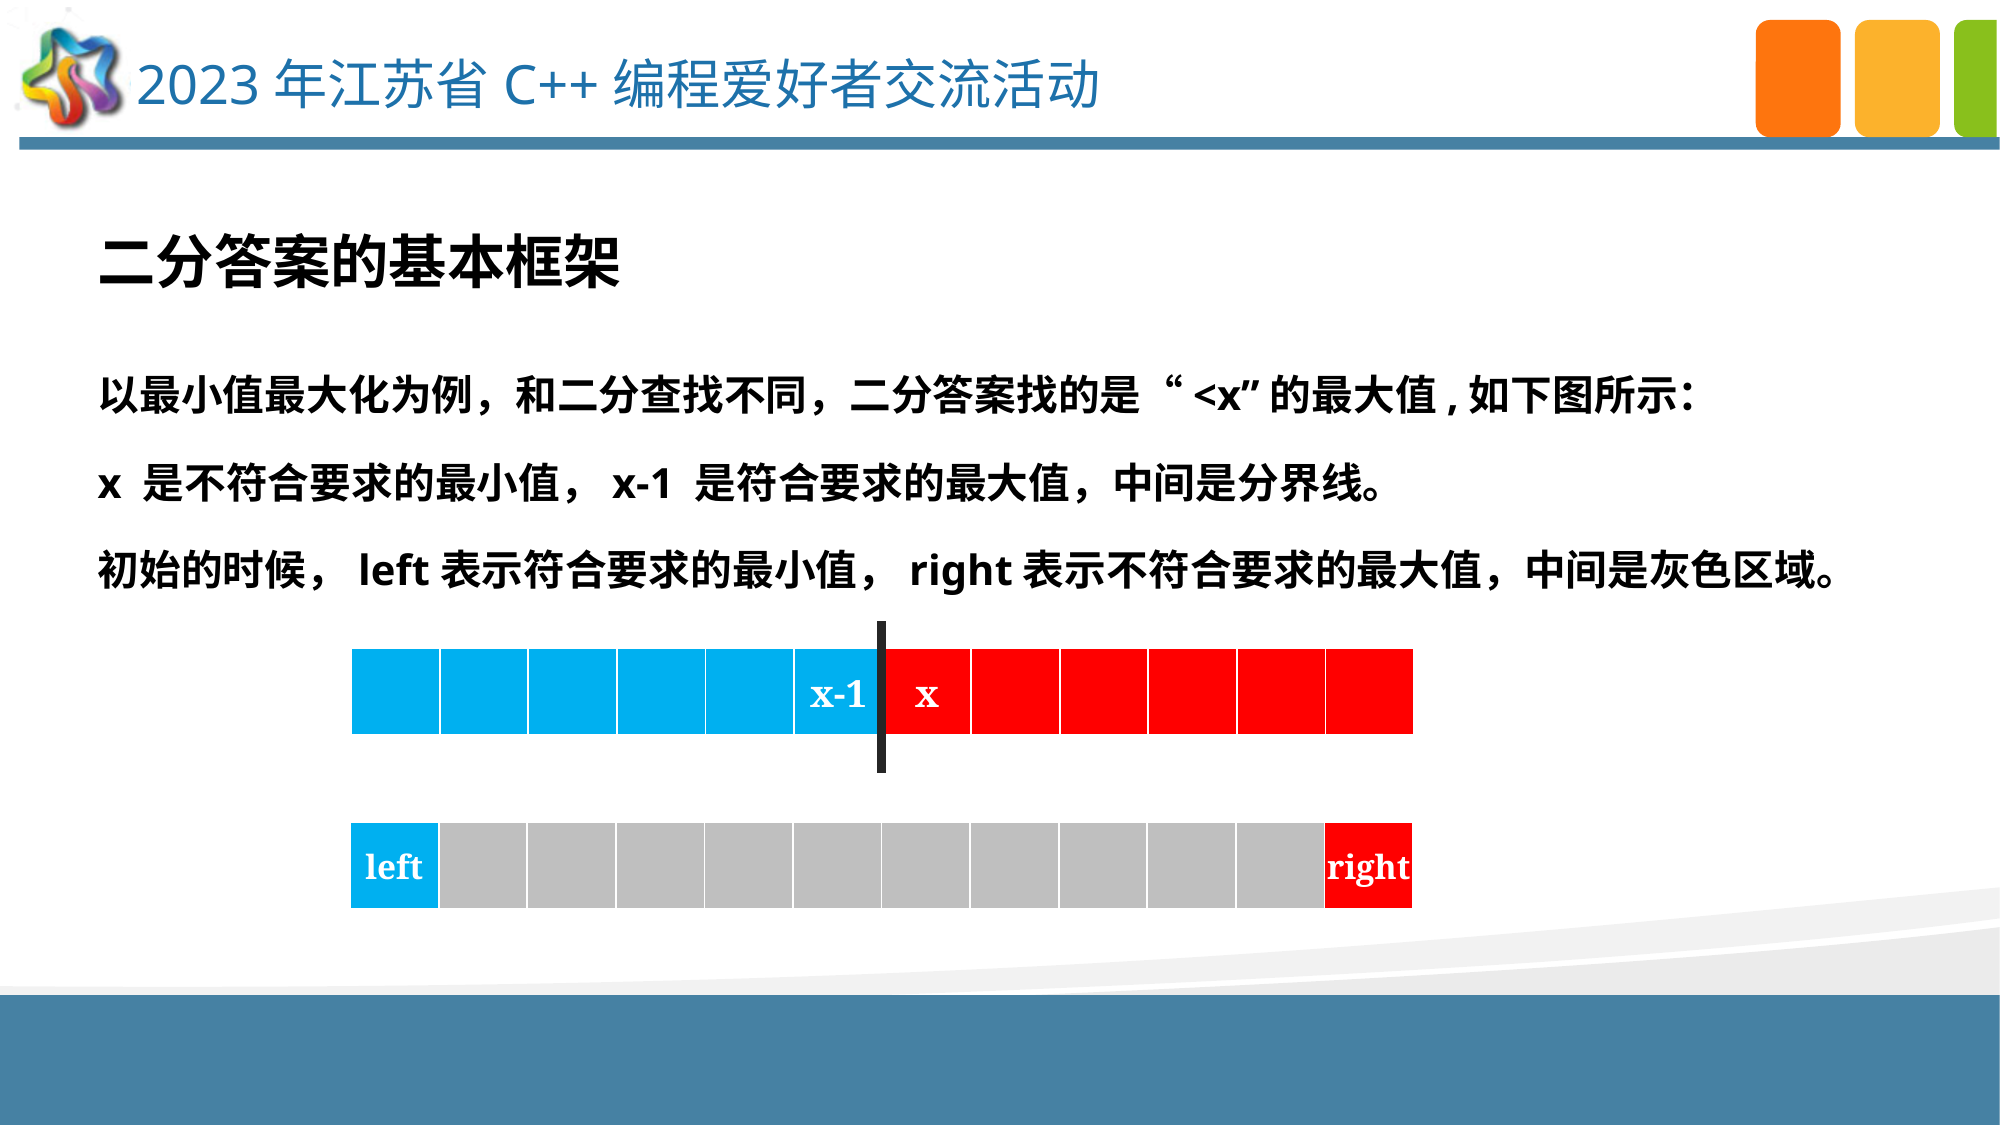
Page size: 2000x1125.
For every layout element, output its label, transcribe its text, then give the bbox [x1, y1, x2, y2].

table_header x [886, 649, 970, 734]
table_header [352, 649, 439, 734]
table_header [706, 649, 793, 734]
table_header right [1325, 823, 1412, 908]
table_header [1148, 823, 1235, 908]
table_header [617, 823, 704, 908]
table_header [1238, 649, 1325, 734]
text_box 以最小值最大化为例，和二分查找不同，二分答案找的是“<x”的最大值,如下图所示： x 是不符合要求的最小值，x-1 是符合要求的最大值，中间是分界线。 初始的时候，left表示符合要求的最小值，right表示不符合要求的最大值，中间是灰色区域。 [82, 361, 1901, 734]
table_header [1060, 823, 1146, 908]
table_header [618, 649, 705, 734]
table_header [794, 823, 881, 908]
table_header [705, 823, 792, 908]
table_header [440, 823, 526, 908]
table_header left [351, 823, 438, 908]
table_header [972, 649, 1059, 734]
table_header [971, 823, 1058, 908]
table_header x-1 [795, 649, 877, 734]
table_header [1326, 649, 1413, 734]
table_header [1061, 649, 1147, 734]
table_header [441, 649, 527, 734]
table_header [529, 649, 616, 734]
table_header [882, 823, 969, 908]
picture [7, 7, 131, 138]
table_header [528, 823, 615, 908]
table_header [1149, 649, 1236, 734]
table_header [1237, 823, 1324, 908]
title 二分答案的基本框架 [82, 147, 1683, 351]
